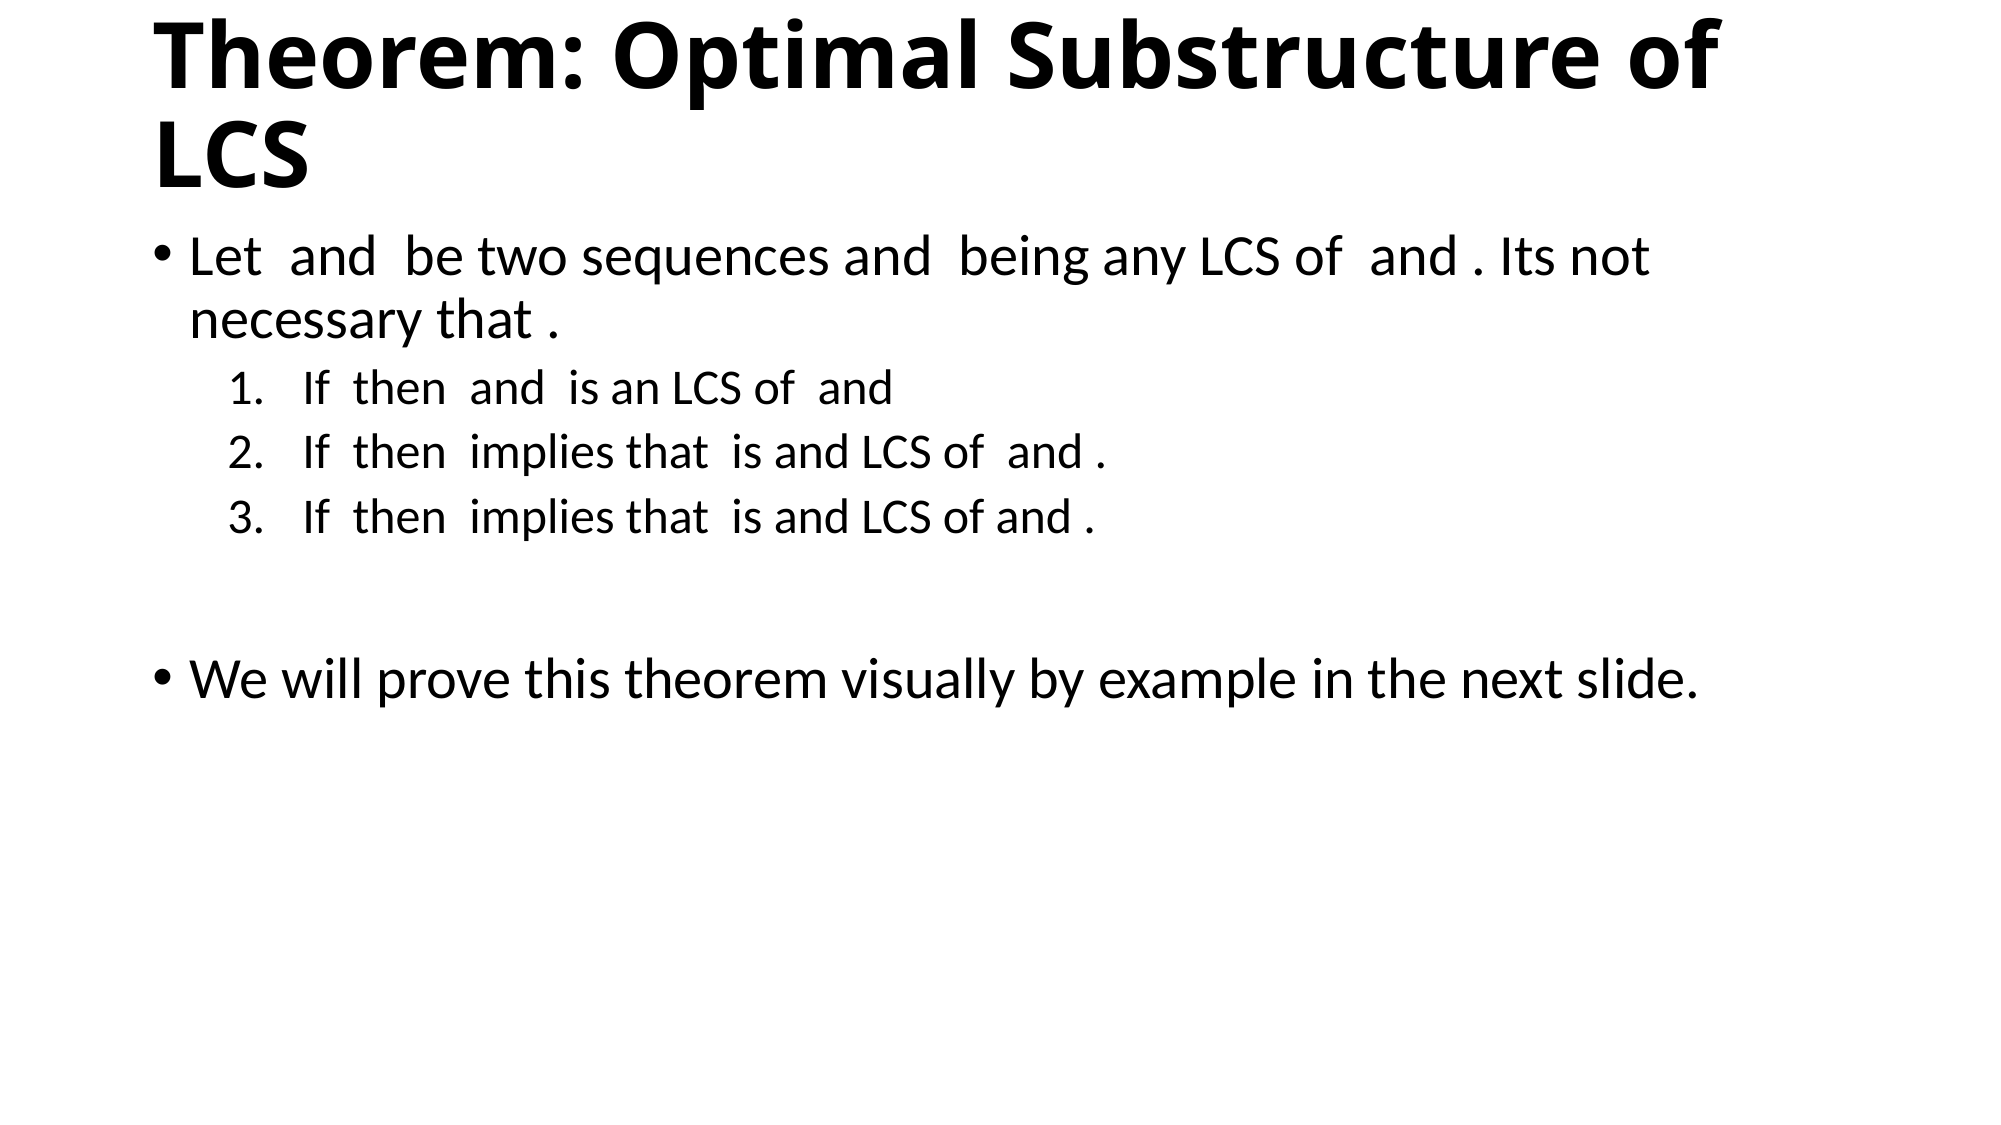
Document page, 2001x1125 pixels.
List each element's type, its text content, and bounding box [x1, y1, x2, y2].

title Theorem: Optimal Substructure of LCS [137, 0, 1863, 218]
